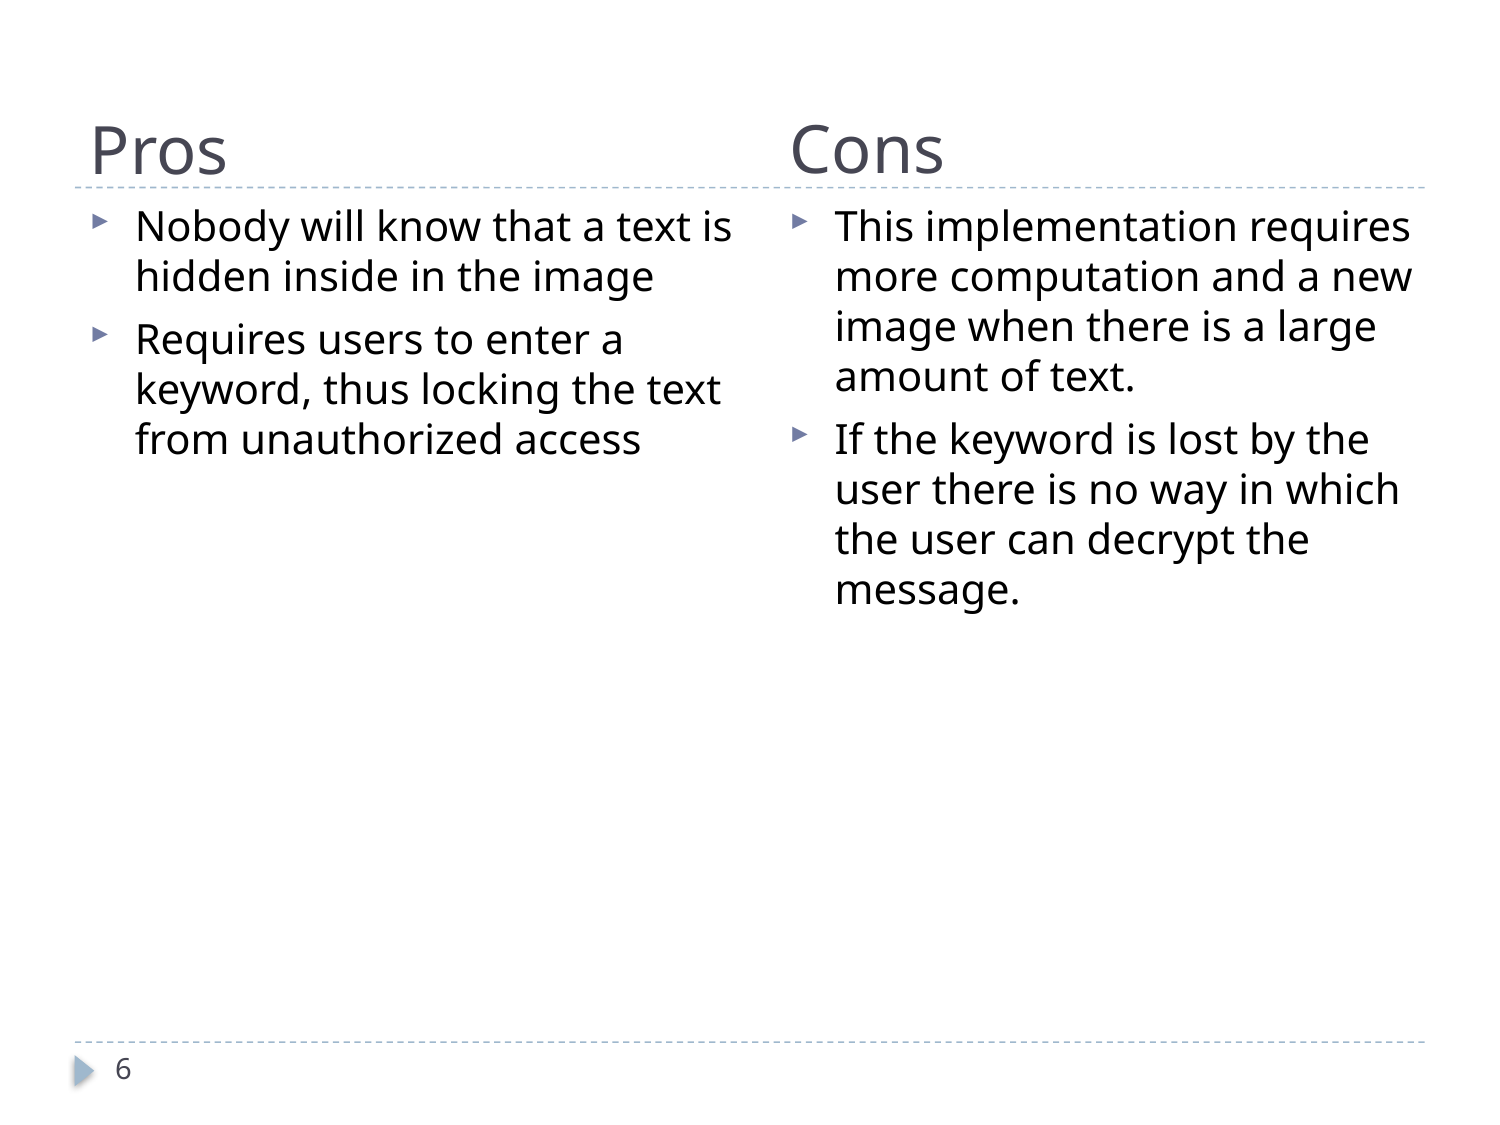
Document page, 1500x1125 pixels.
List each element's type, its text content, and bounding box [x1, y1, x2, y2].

text_box Cons This implementation requires more computation and a new image when there is a large amount of text. If the keyword is lost by the user there is no way in which the user can decrypt the message. [774, 99, 1450, 910]
slide_number 6 [100, 1042, 426, 1103]
list Pros Nobody will know that a text is hidden inside in the image Requires users to enter a keyword, thus locking the text from unauthorized access [75, 99, 750, 910]
